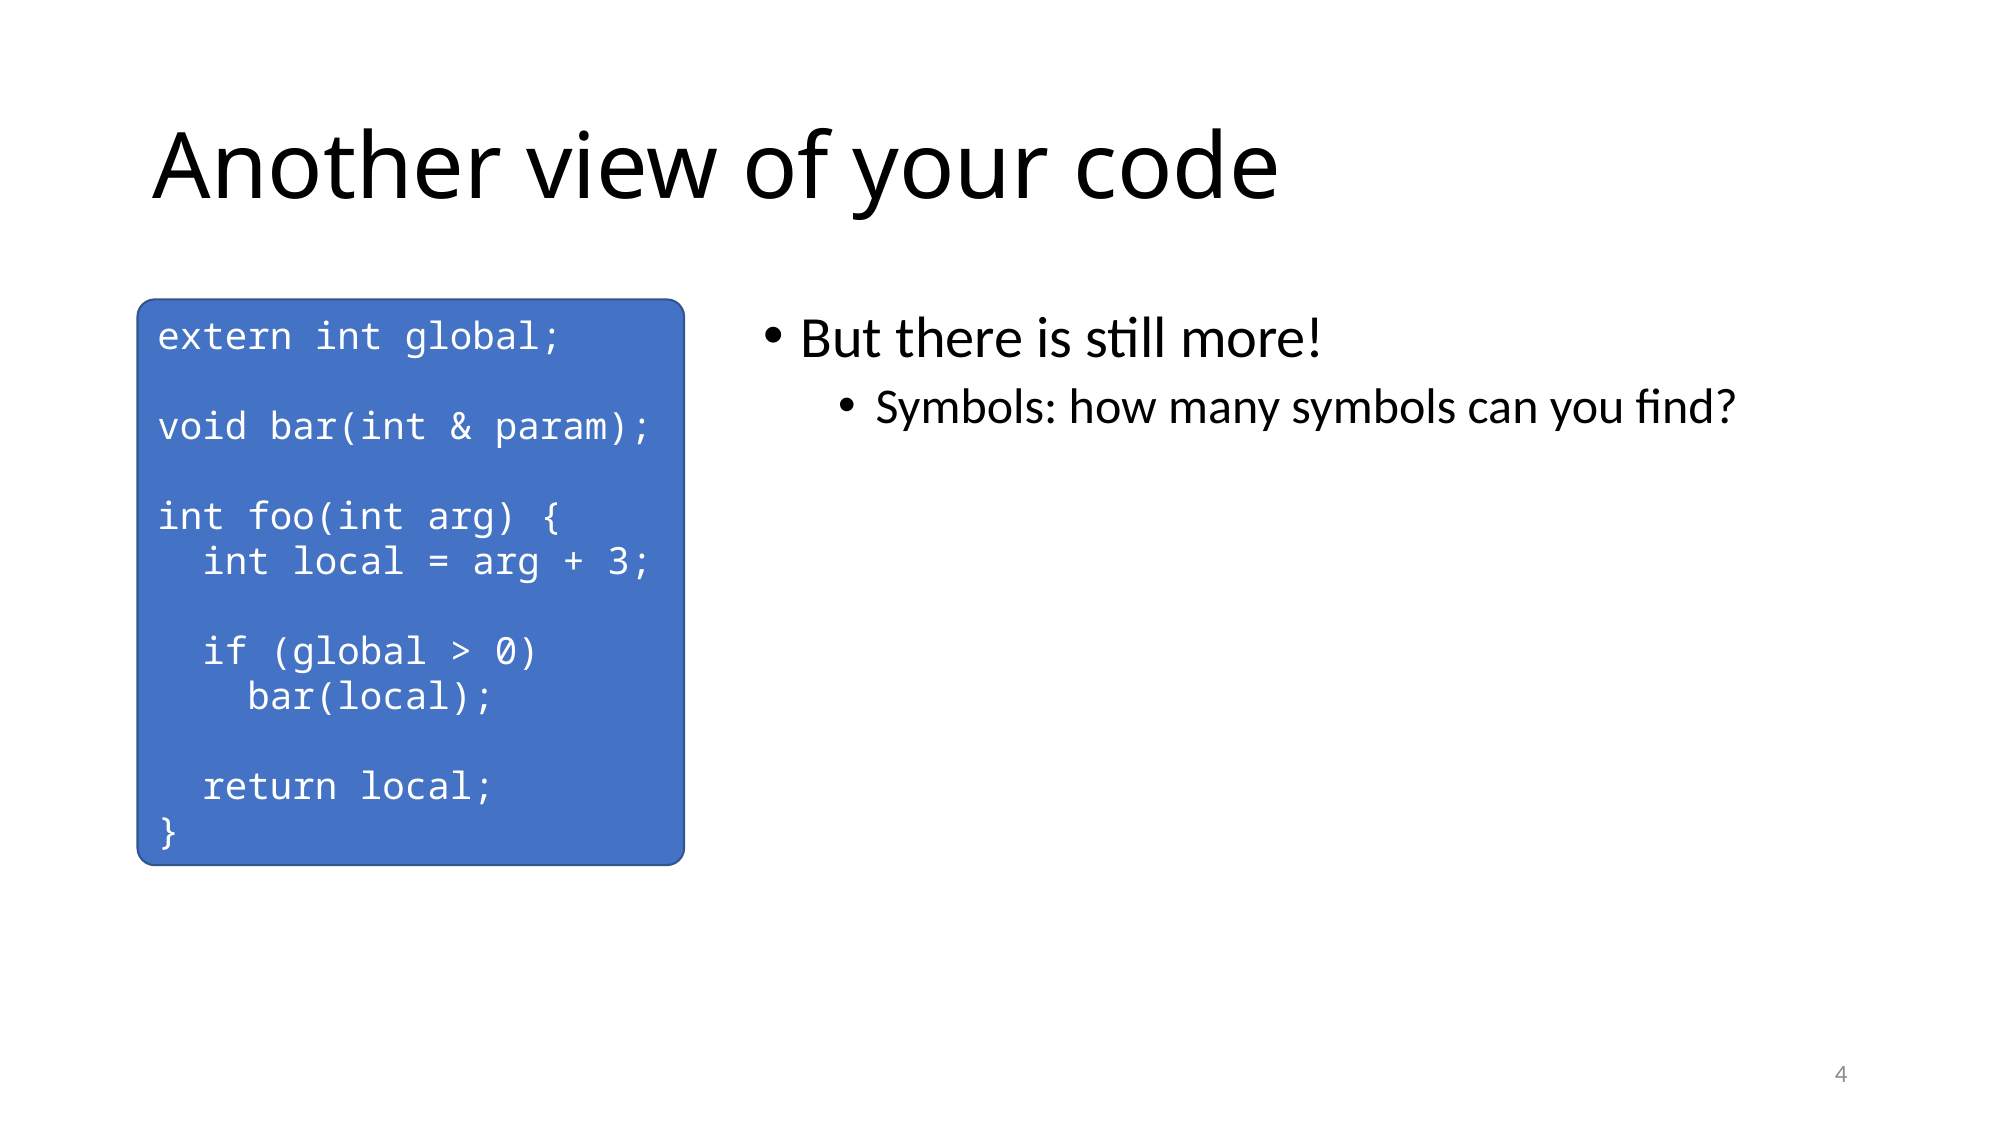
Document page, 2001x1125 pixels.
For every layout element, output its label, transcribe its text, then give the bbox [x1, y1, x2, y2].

list But there is still more! Symbols: how many symbols can you find? [748, 299, 1863, 1014]
text_box extern int global; void bar(int & param); int foo(int arg) { int local = arg + 3; if (global > 0) bar(local); return local; } [136, 298, 686, 867]
slide_number 4 [1412, 1042, 1863, 1103]
title Another view of your code [137, 59, 1863, 278]
